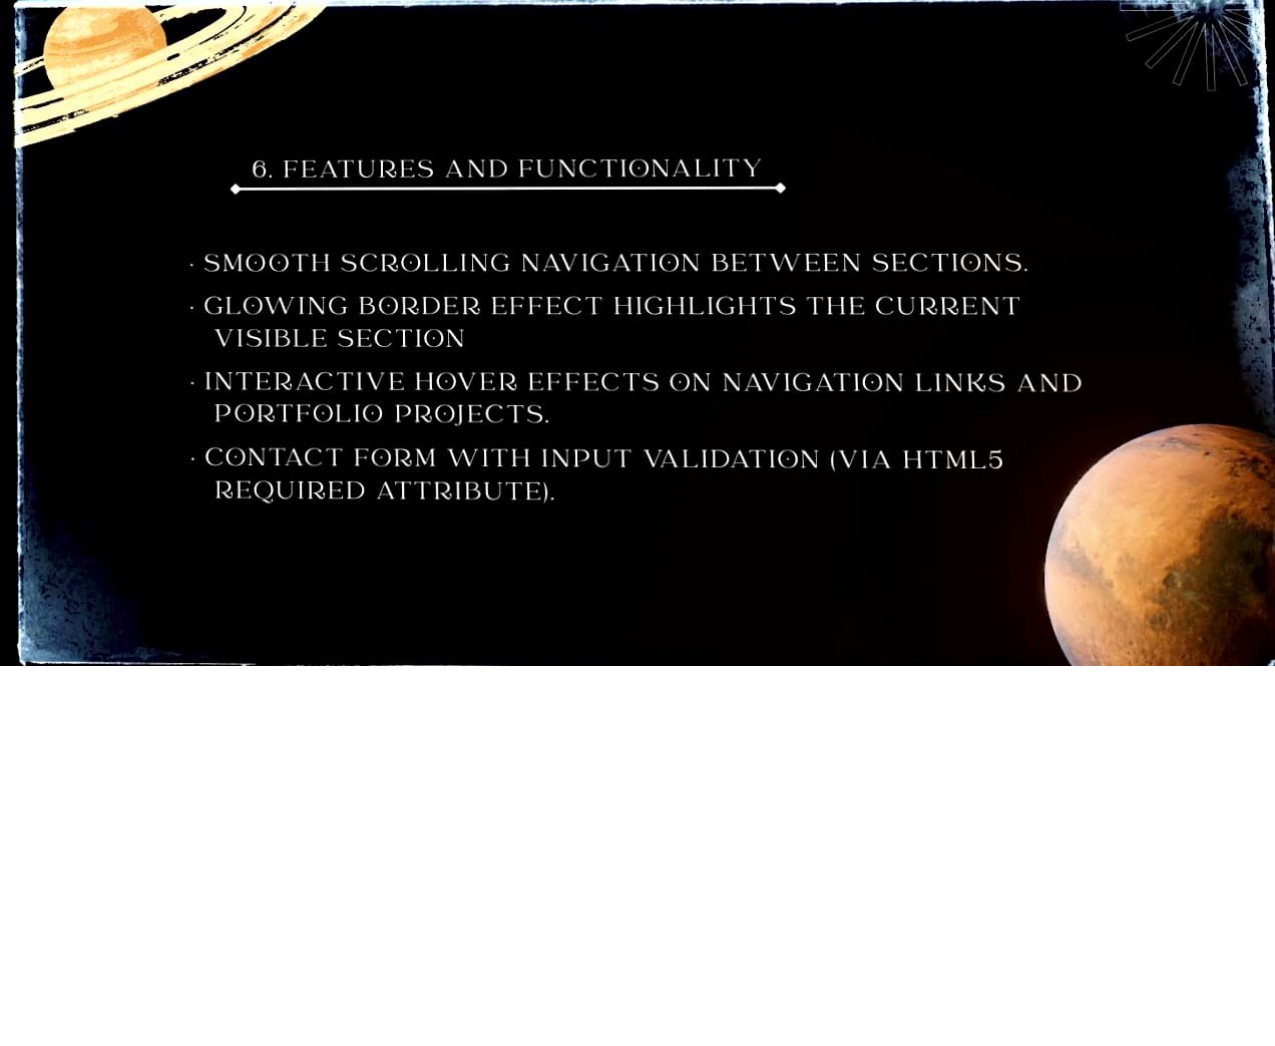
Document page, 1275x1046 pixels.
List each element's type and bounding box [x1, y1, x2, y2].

picture [0, 0, 1275, 666]
